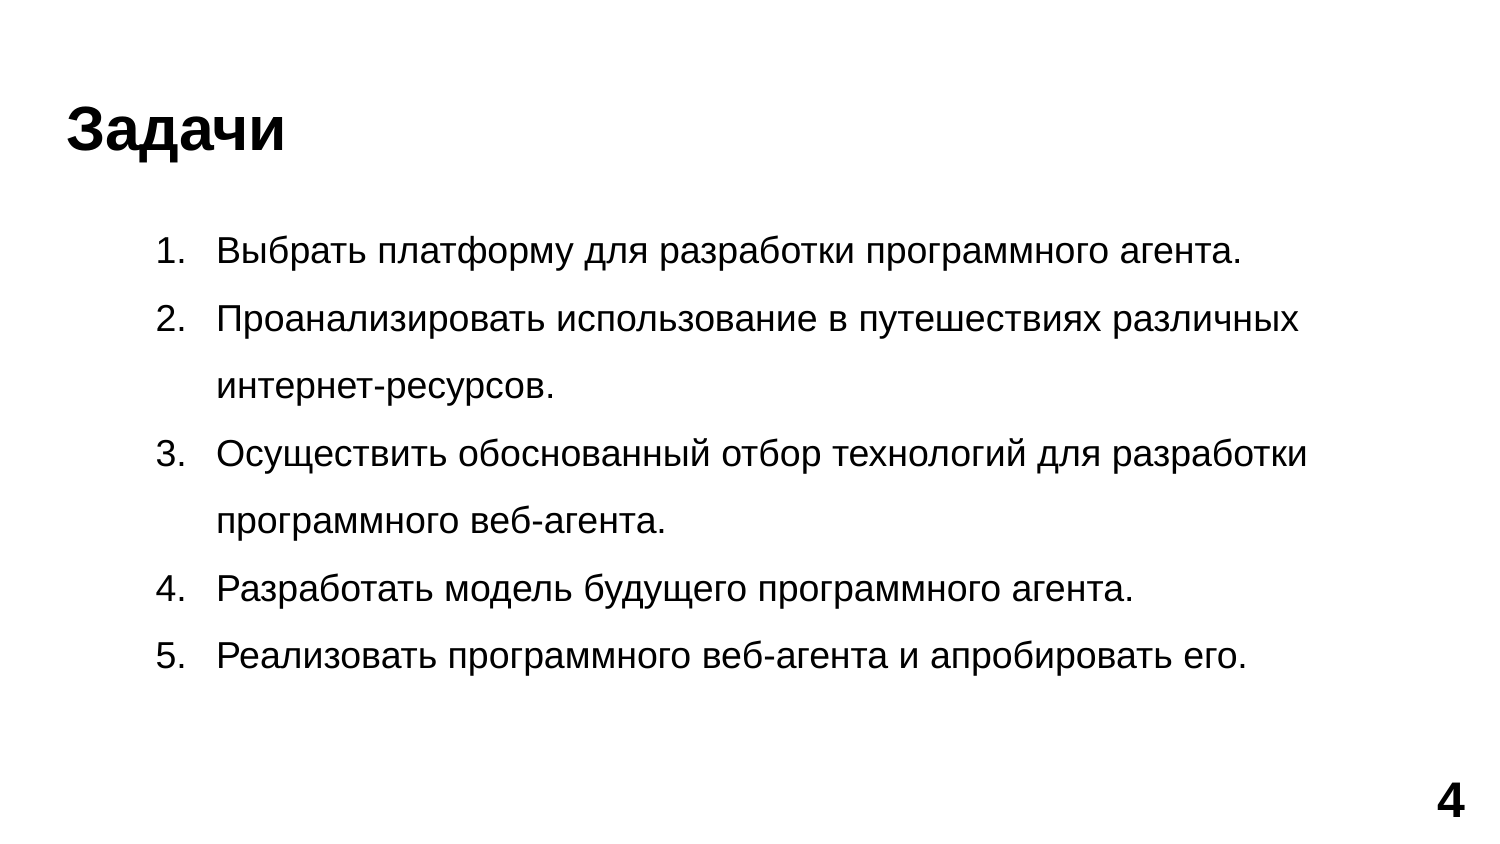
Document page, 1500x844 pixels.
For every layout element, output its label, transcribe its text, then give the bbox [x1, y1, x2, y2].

text_box ‹#› [1389, 764, 1480, 830]
text_box Выбрать платформу для разработки программного агента. Проанализировать использование в путешествиях различных интернет-ресурсов. Осуществить обоснованный отбор технологий для разработки программного веб-агента. Разработать модель будущего программного агента. Реализовать программного веб-агента и апробировать его. [51, 189, 1449, 750]
text_box Задачи [51, 72, 1449, 167]
